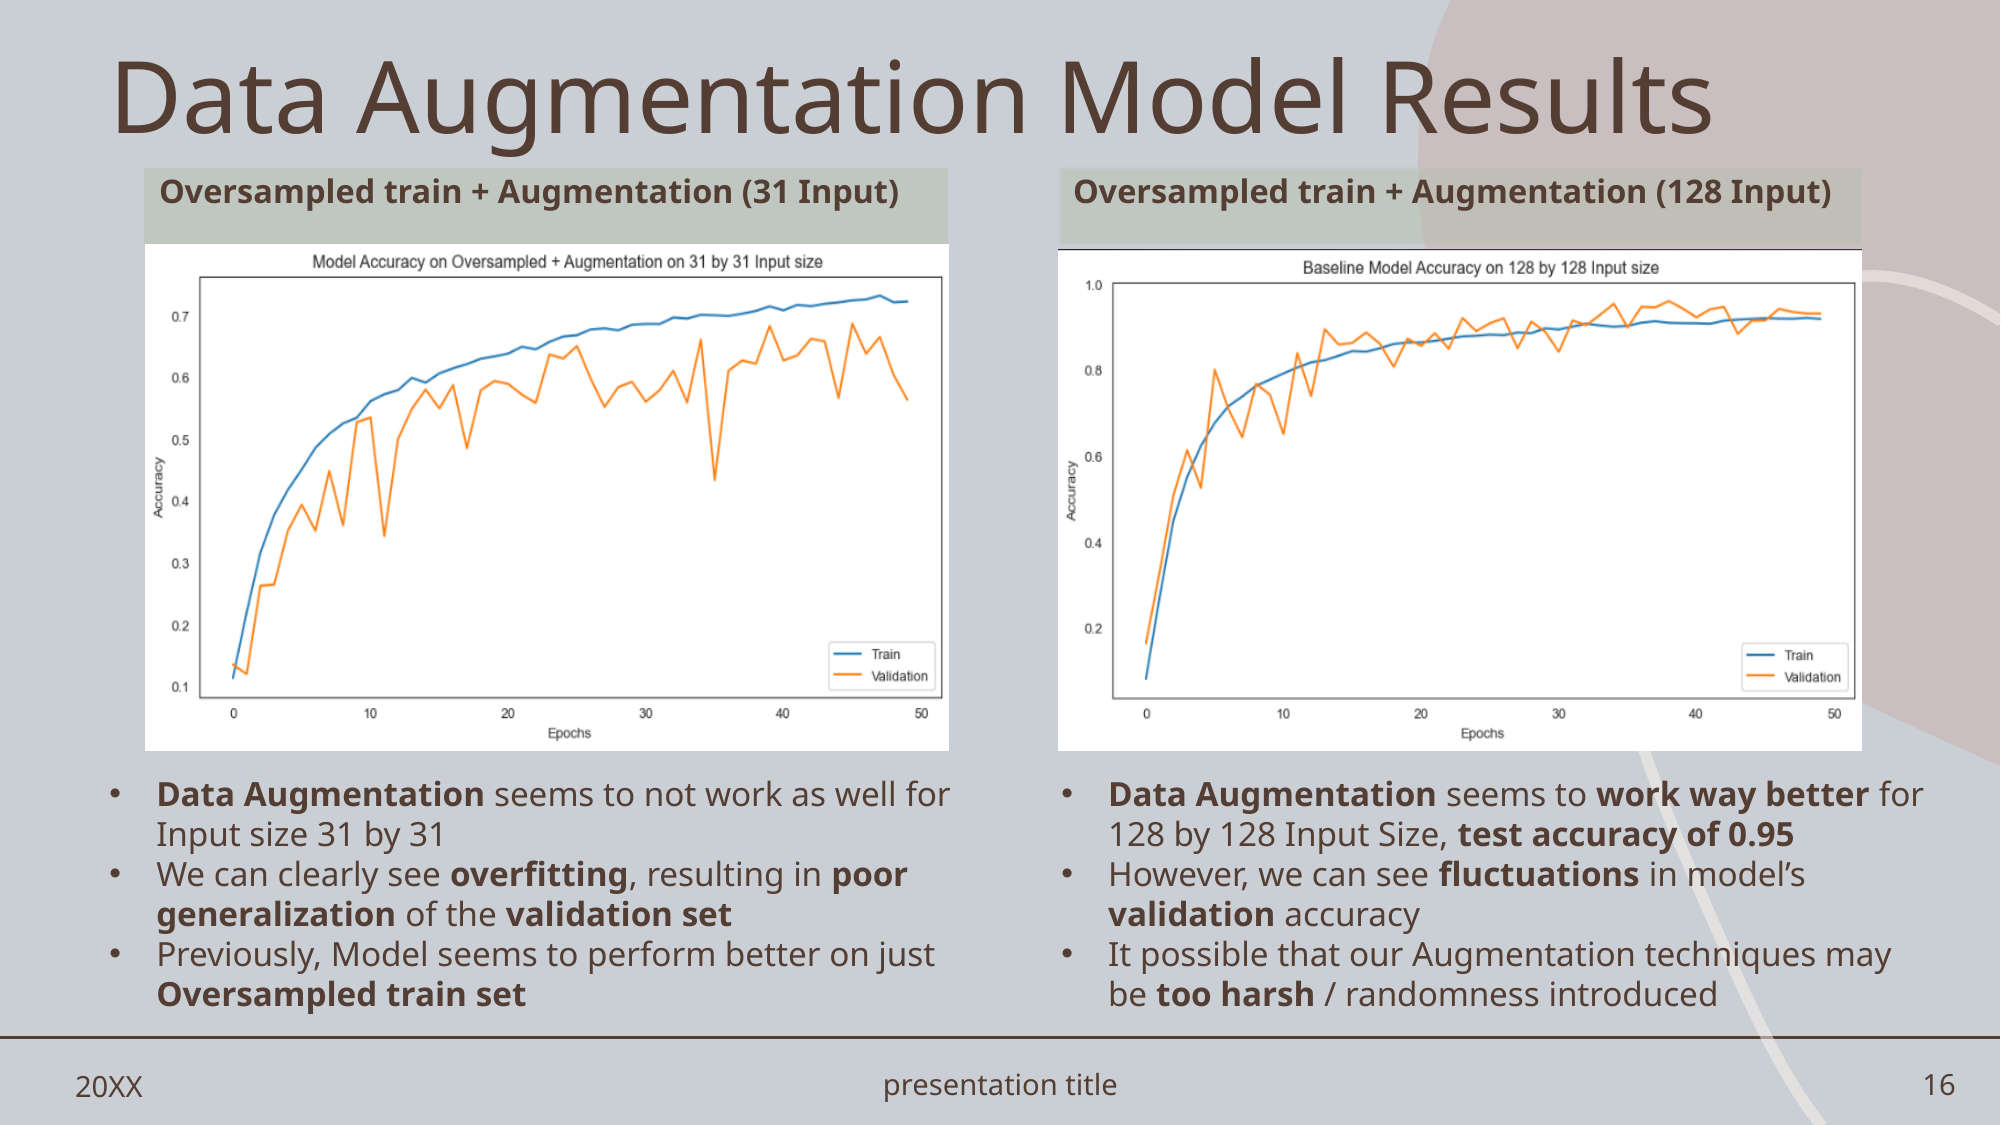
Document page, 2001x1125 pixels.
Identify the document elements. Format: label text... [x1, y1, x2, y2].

footer presentation title [718, 1060, 1283, 1112]
text_box Oversampled train + Augmentation (31 Input) [144, 168, 949, 245]
title Data Augmentation Model Results [94, 45, 1952, 157]
picture [1058, 249, 1862, 751]
picture [145, 244, 949, 751]
text_box Data Augmentation seems to work way better for 128 by 128 Input Size, test accuracy of 0.95 However, we can see fluctuations in model’s validation accuracy It possible that our Augmentation techniques may be too harsh / randomness introduced [1046, 766, 1952, 1061]
slide_number 20XX [60, 1060, 222, 1112]
text_box Oversampled train + Augmentation (128 Input) [1063, 172, 1860, 242]
text_box Data Augmentation seems to not work as well for Input size 31 by 31 We can clearly see overfitting, resulting in poor generalization of the validation set Previously, Model seems to perform better on just Oversampled train set [94, 766, 1000, 1061]
slide_number 16 [1808, 1060, 1971, 1112]
